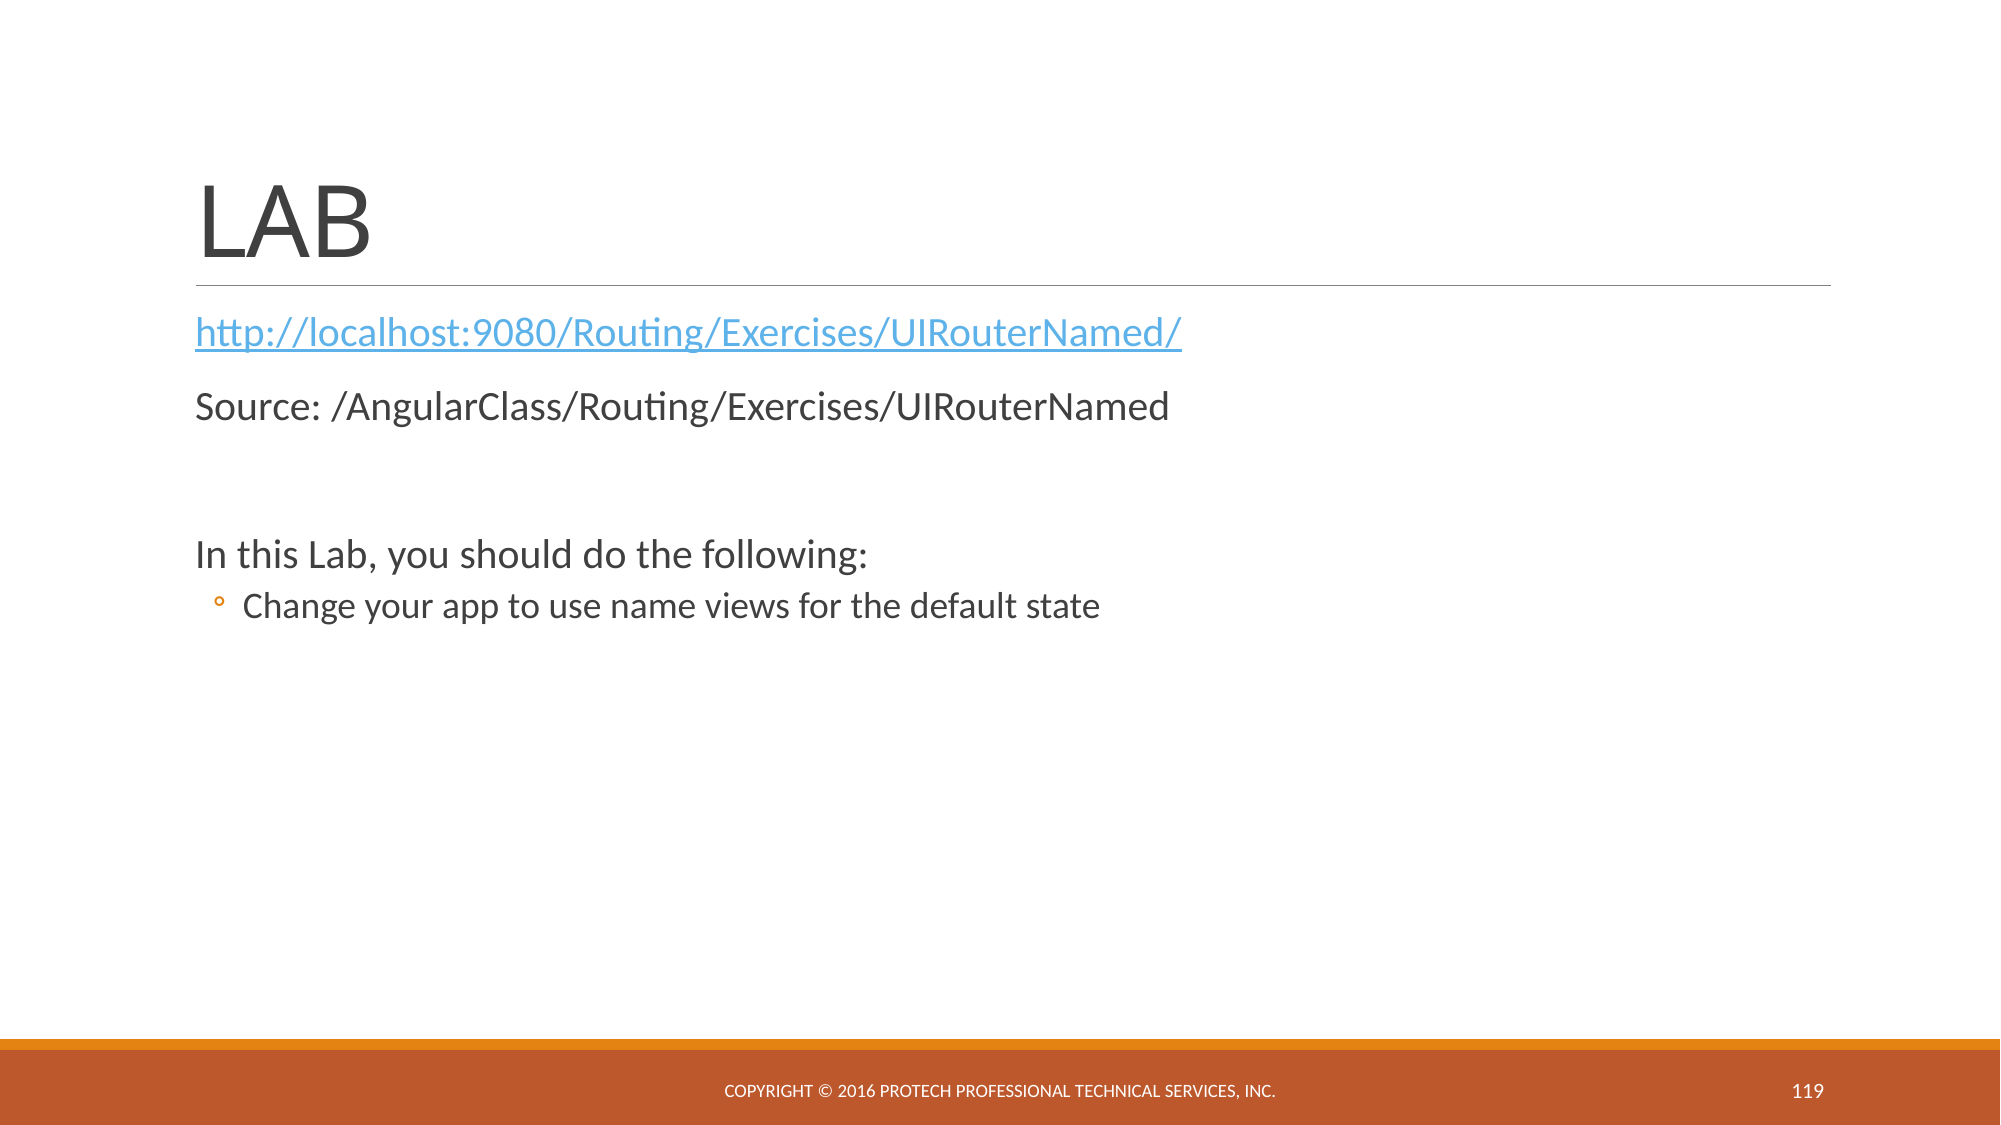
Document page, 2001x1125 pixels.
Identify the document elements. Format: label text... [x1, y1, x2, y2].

title LAB [180, 47, 1830, 285]
slide_number 119 [1624, 1059, 1840, 1120]
list http://localhost:9080/Routing/Exercises/UIRouterNamed/ Source: /AngularClass/Routing/Exercises/UIRouterNamed In this Lab, you should do the following: Change your app to use name views for the default state [180, 302, 1830, 963]
footer Copyright © 2016 ProTech Professional Technical Services, Inc. [604, 1059, 1396, 1120]
